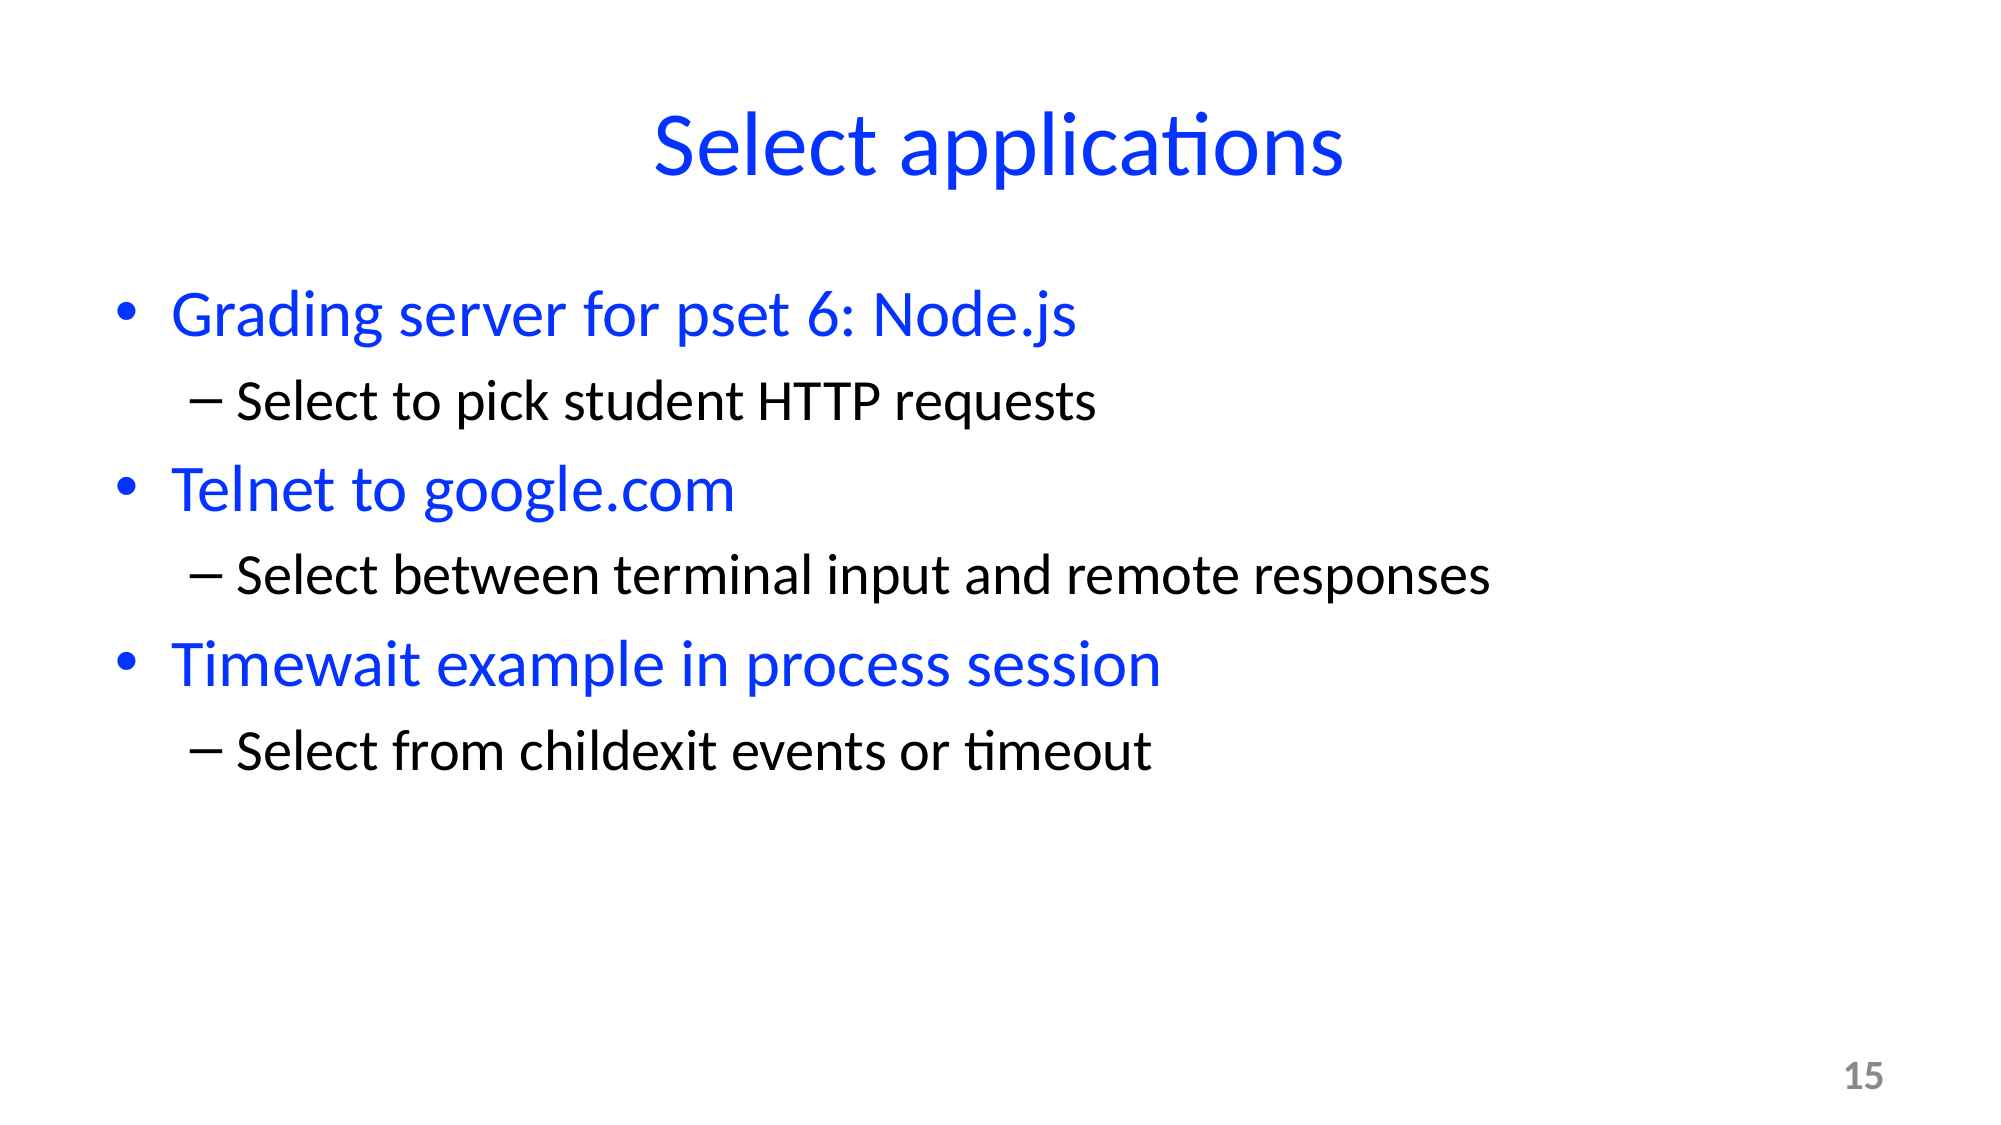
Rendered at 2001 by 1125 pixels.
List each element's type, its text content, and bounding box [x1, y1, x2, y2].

title Select applications [99, 44, 1901, 233]
slide_number 15 [1433, 1042, 1900, 1103]
list Grading server for pset 6: Node.js Select to pick student HTTP requests Telnet to google.com Select between terminal input and remote responses Timewait example in process session Select from childexit events or timeout [99, 262, 1901, 1006]
